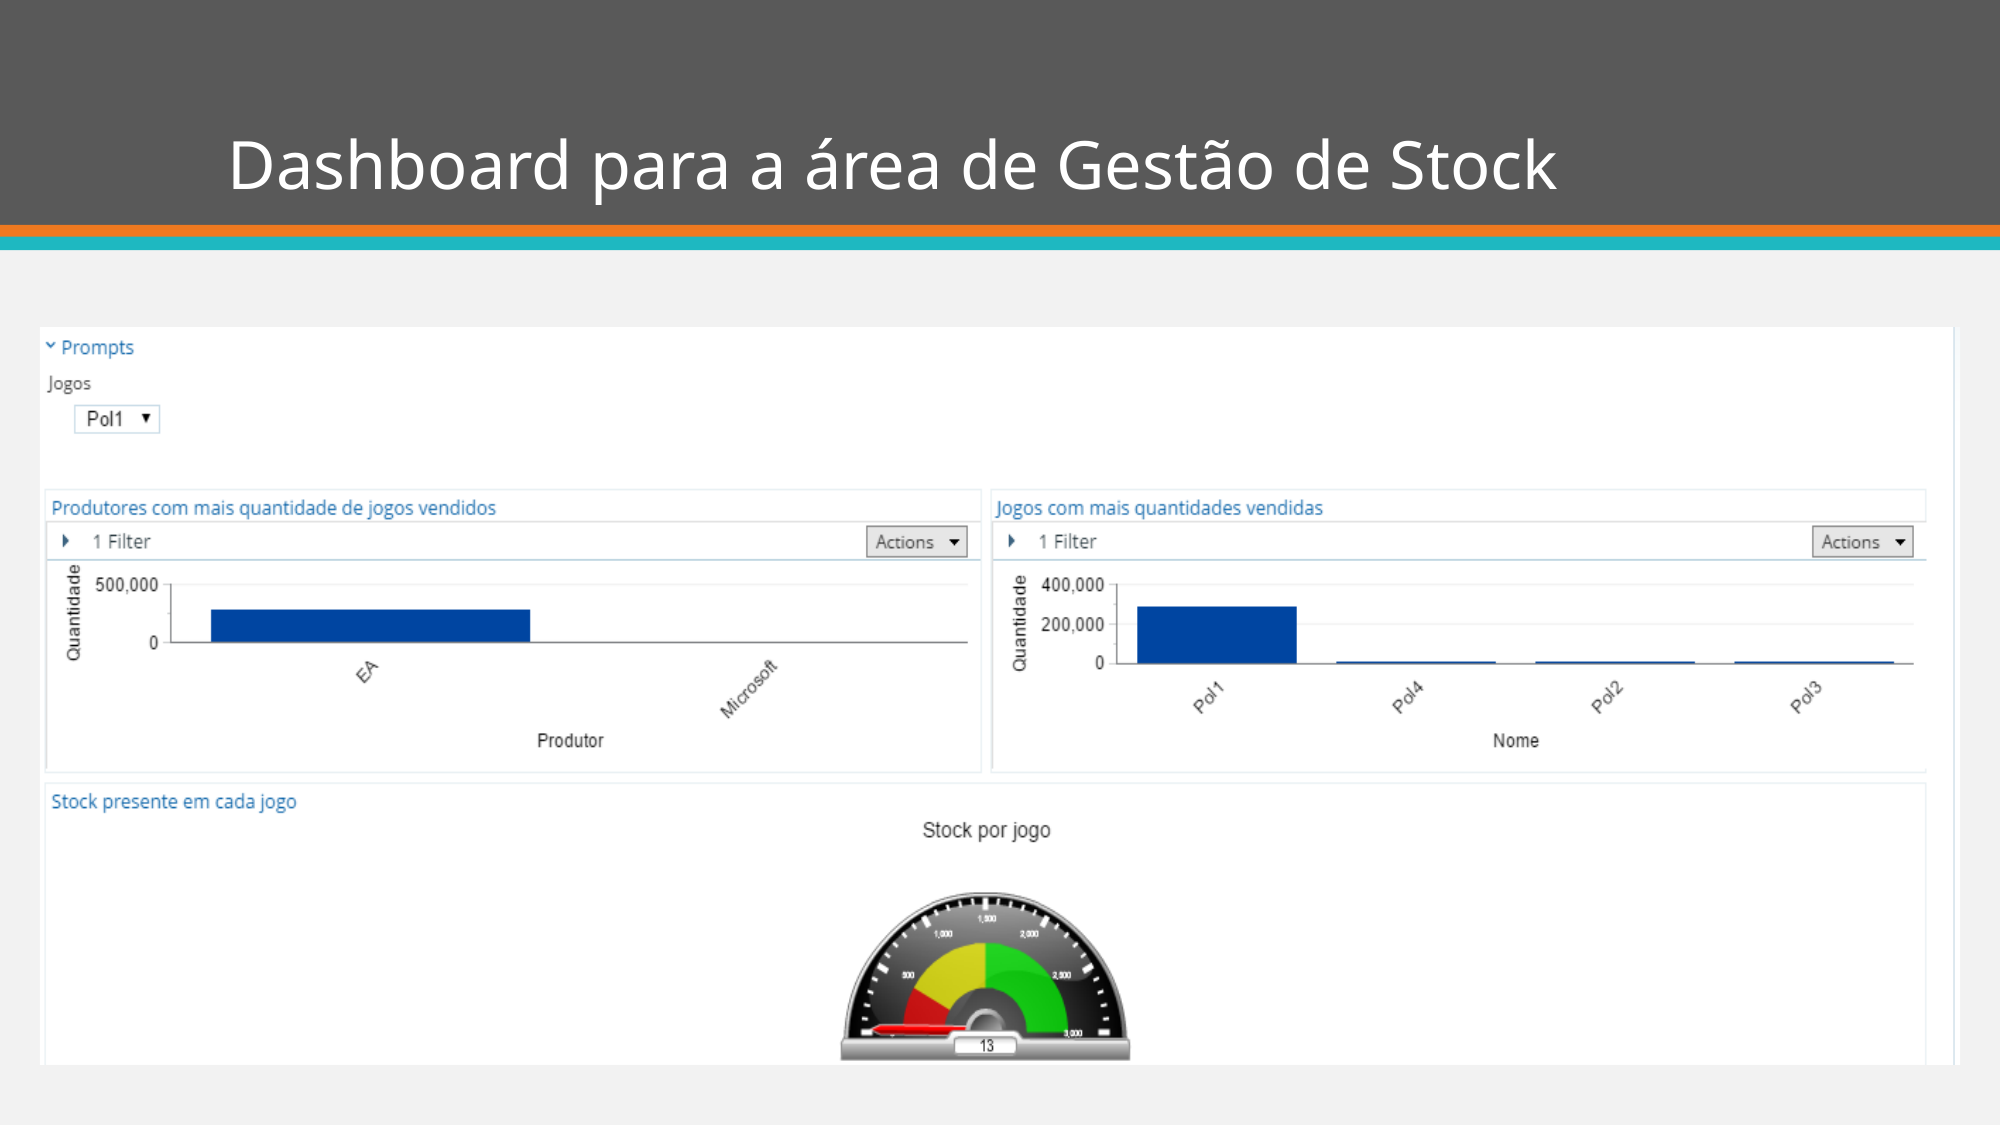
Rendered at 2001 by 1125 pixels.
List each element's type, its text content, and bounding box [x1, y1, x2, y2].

picture [39, 327, 1961, 1065]
title Dashboard para a área de Gestão de Stock [212, 41, 1788, 212]
